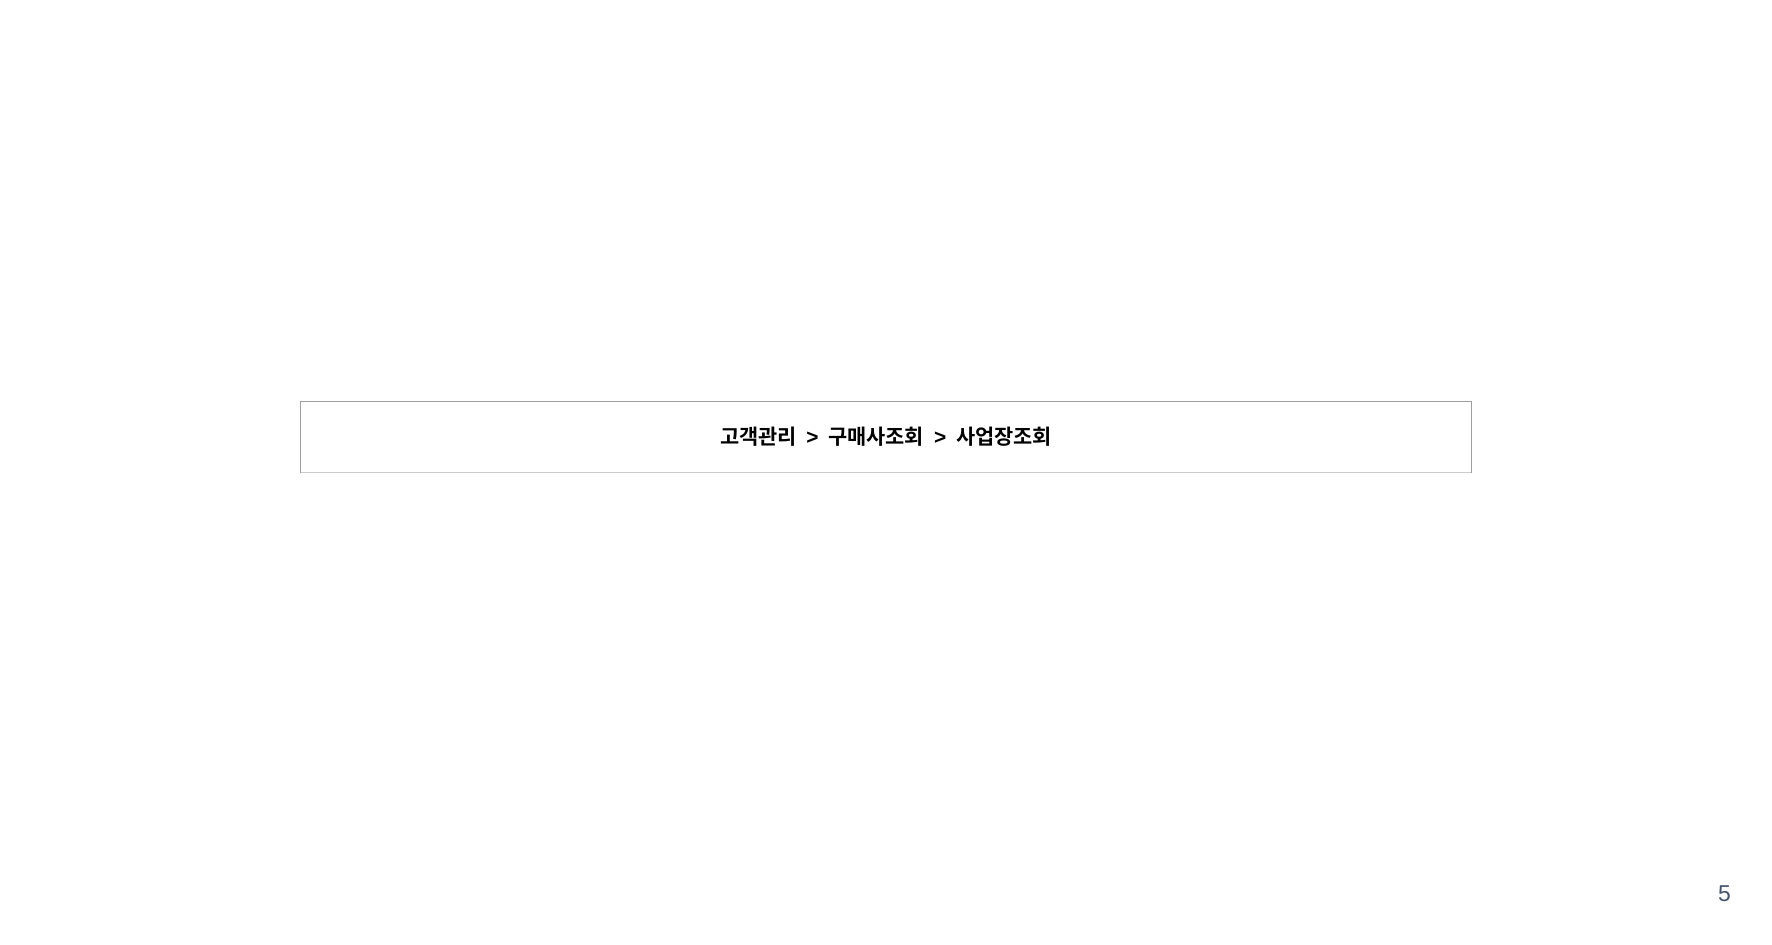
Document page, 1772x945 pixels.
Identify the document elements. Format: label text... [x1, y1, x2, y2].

slide_number 5 [1641, 856, 1748, 929]
table_header 고객관리 > 구매사조회 > 사업장조회 [301, 402, 1471, 472]
